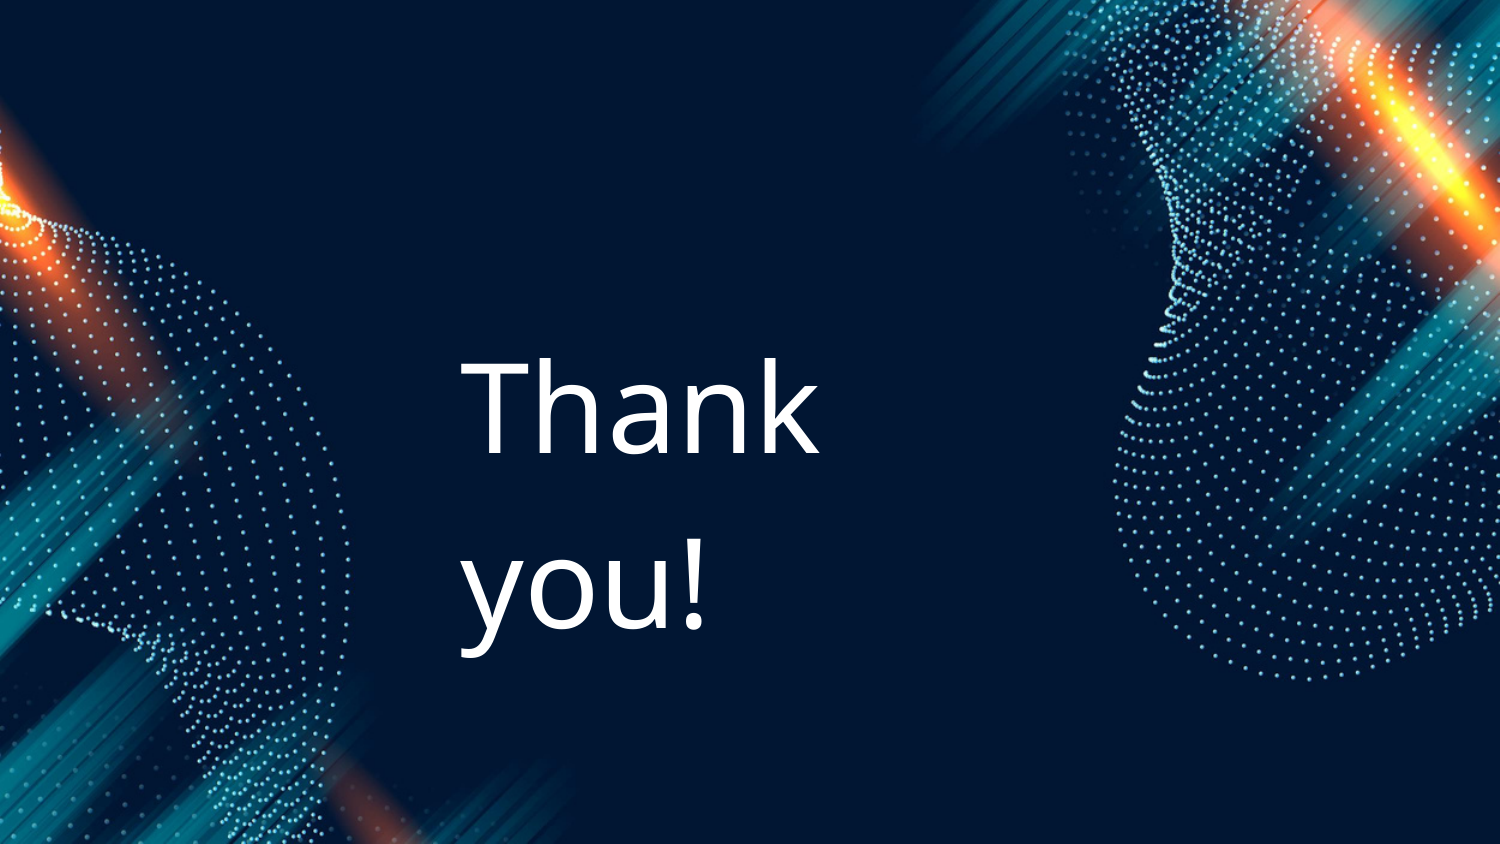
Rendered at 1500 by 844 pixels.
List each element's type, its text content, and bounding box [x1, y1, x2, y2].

text_box [0, 0, 1500, 844]
text_box Thank you! [460, 303, 1052, 654]
